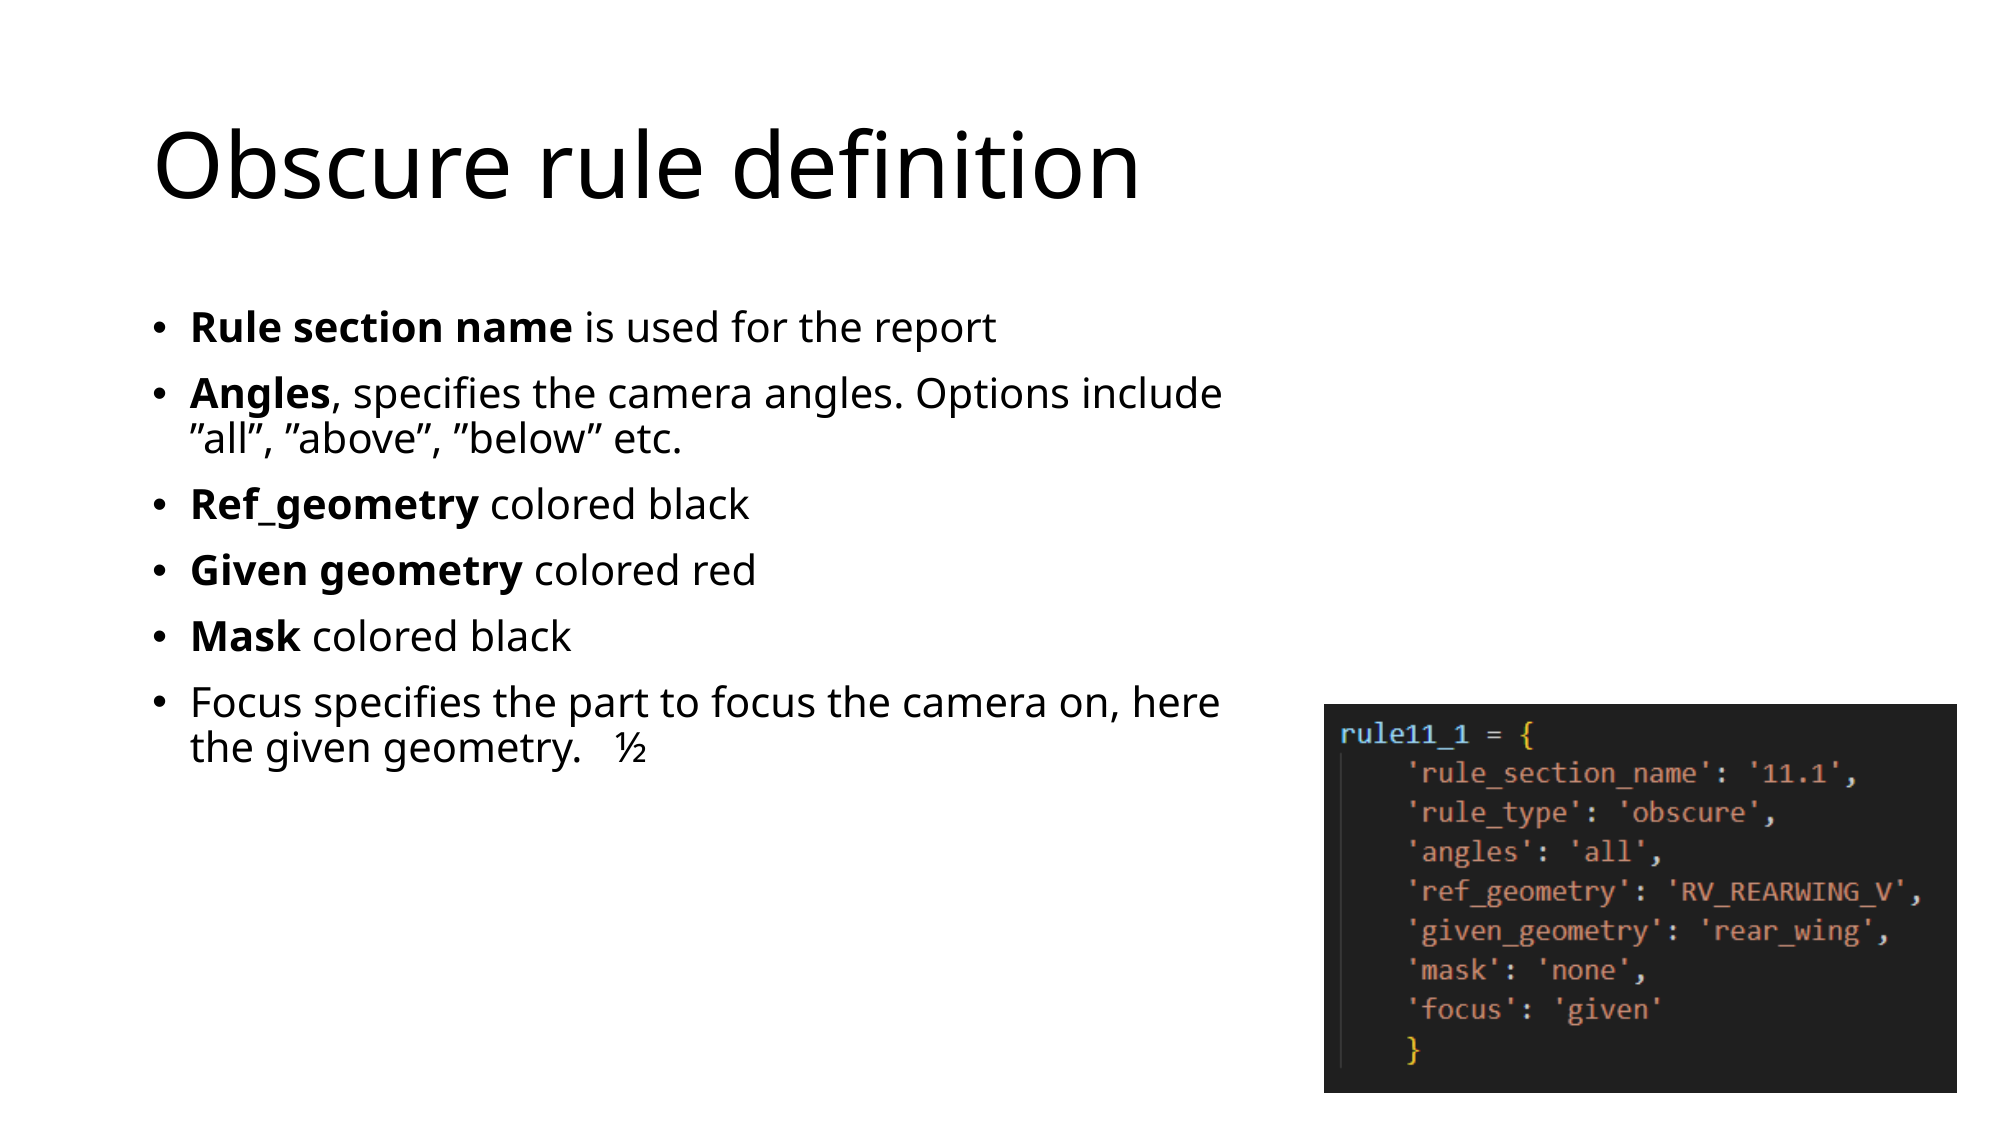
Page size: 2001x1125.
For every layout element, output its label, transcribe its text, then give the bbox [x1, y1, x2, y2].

picture [1324, 704, 1958, 1094]
list Rule section name is used for the report Angles, specifies the camera angles. Options include ”all”, ”above”, ”below” etc. Ref_geometry colored black Given geometry colored red Mask colored black Focus specifies the part to focus the camera on, here the given geometry. ½ [137, 299, 1295, 1014]
title Obscure rule definition [137, 59, 1863, 278]
